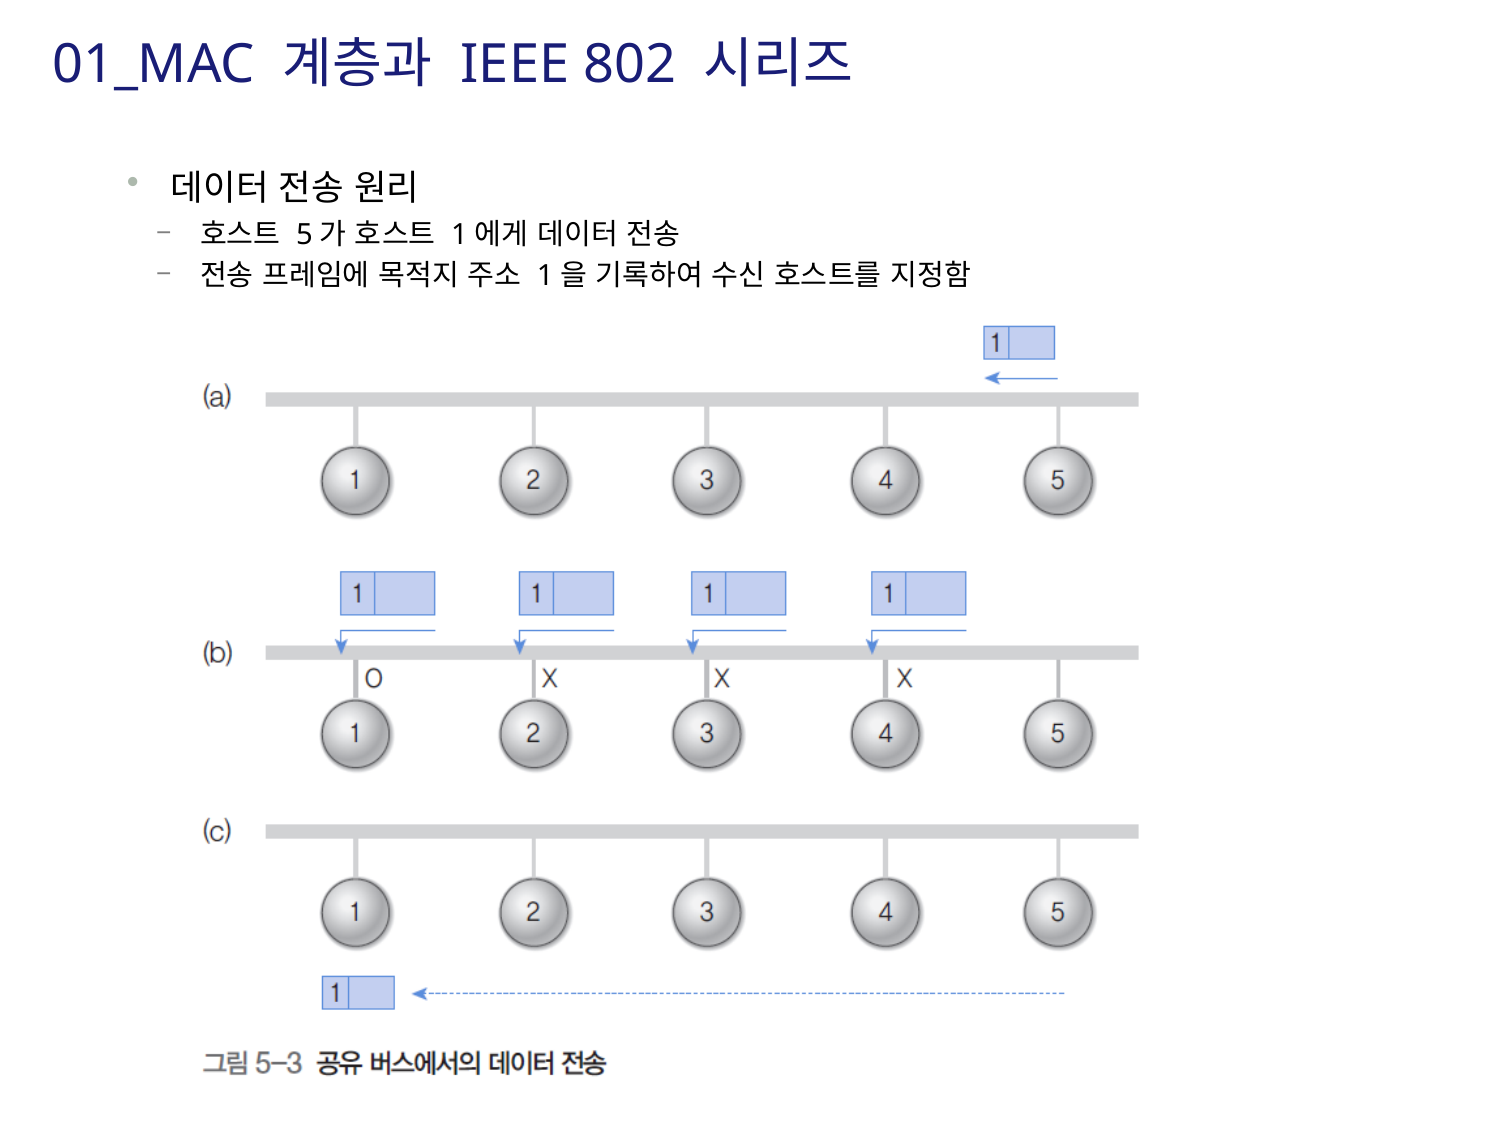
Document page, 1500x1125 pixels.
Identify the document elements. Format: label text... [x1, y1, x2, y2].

title 01_MAC 계층과 IEEE 802 시리즈 [37, 13, 1278, 109]
picture [197, 322, 1144, 1080]
list 데이터 전송 원리 호스트 5가 호스트 1에게 데이터 전송 전송 프레임에 목적지 주소 1을 기록하여 수신 호스트를 지정함 [37, 152, 1463, 1091]
